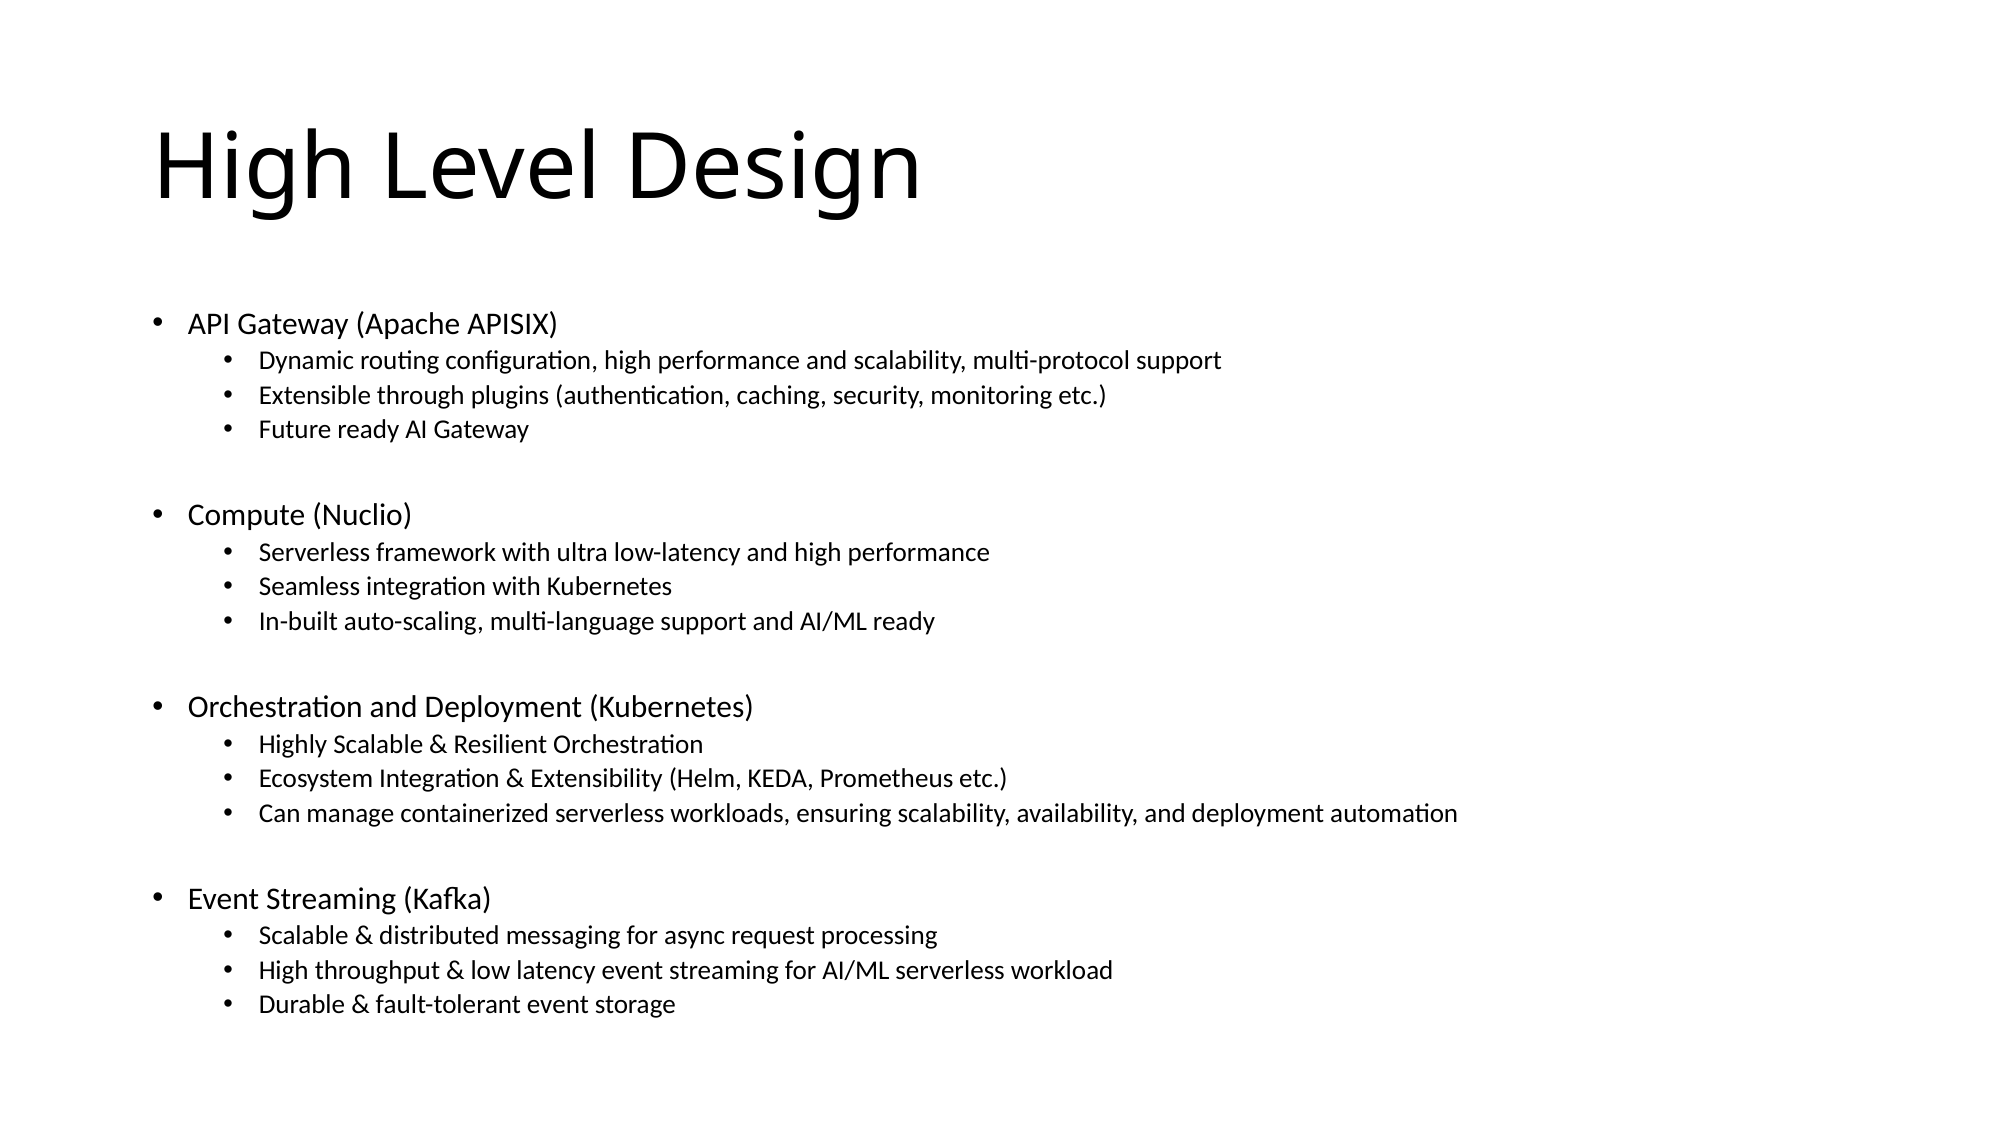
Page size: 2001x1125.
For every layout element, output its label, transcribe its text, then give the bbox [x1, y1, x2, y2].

title High Level Design [137, 59, 1863, 278]
list API Gateway (Apache APISIX) Dynamic routing configuration, high performance and scalability, multi-protocol support Extensible through plugins (authentication, caching, security, monitoring etc.) Future ready AI Gateway Compute (Nuclio) Serverless framework with ultra low-latency and high performance Seamless integration with Kubernetes In-built auto-scaling, multi-language support and AI/ML ready Orchestration and Deployment (Kubernetes) Highly Scalable & Resilient Orchestration Ecosystem Integration & Extensibility (Helm, KEDA, Prometheus etc.) Can manage containerized serverless workloads, ensuring scalability, availability, and deployment automation Event Streaming (Kafka) Scalable & distributed messaging for async request processing High throughput & low latency event streaming for AI/ML serverless workload Durable & fault-tolerant event storage [137, 299, 1863, 1034]
